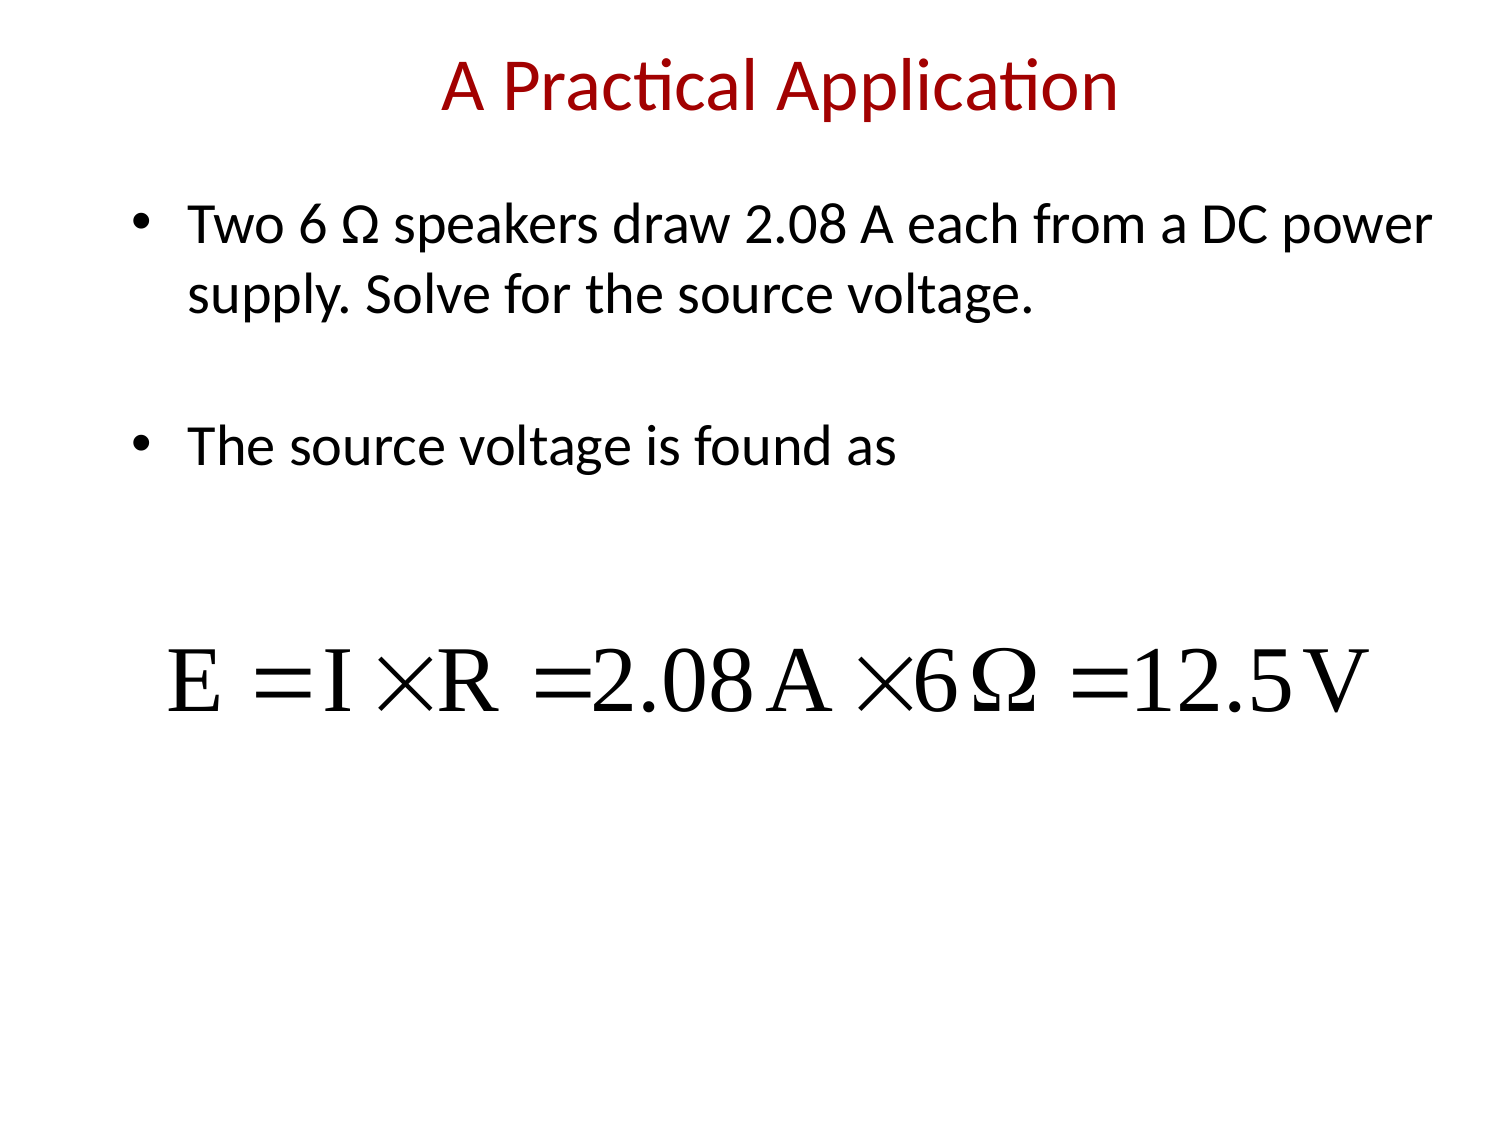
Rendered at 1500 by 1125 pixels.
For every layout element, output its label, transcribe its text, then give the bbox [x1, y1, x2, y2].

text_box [149, 624, 1388, 751]
list Two 6 Ω speakers draw 2.08 A each from a DC power supply. Solve for the source voltage. The source voltage is found as [116, 177, 1467, 1053]
title A Practical Application [106, 15, 1457, 146]
